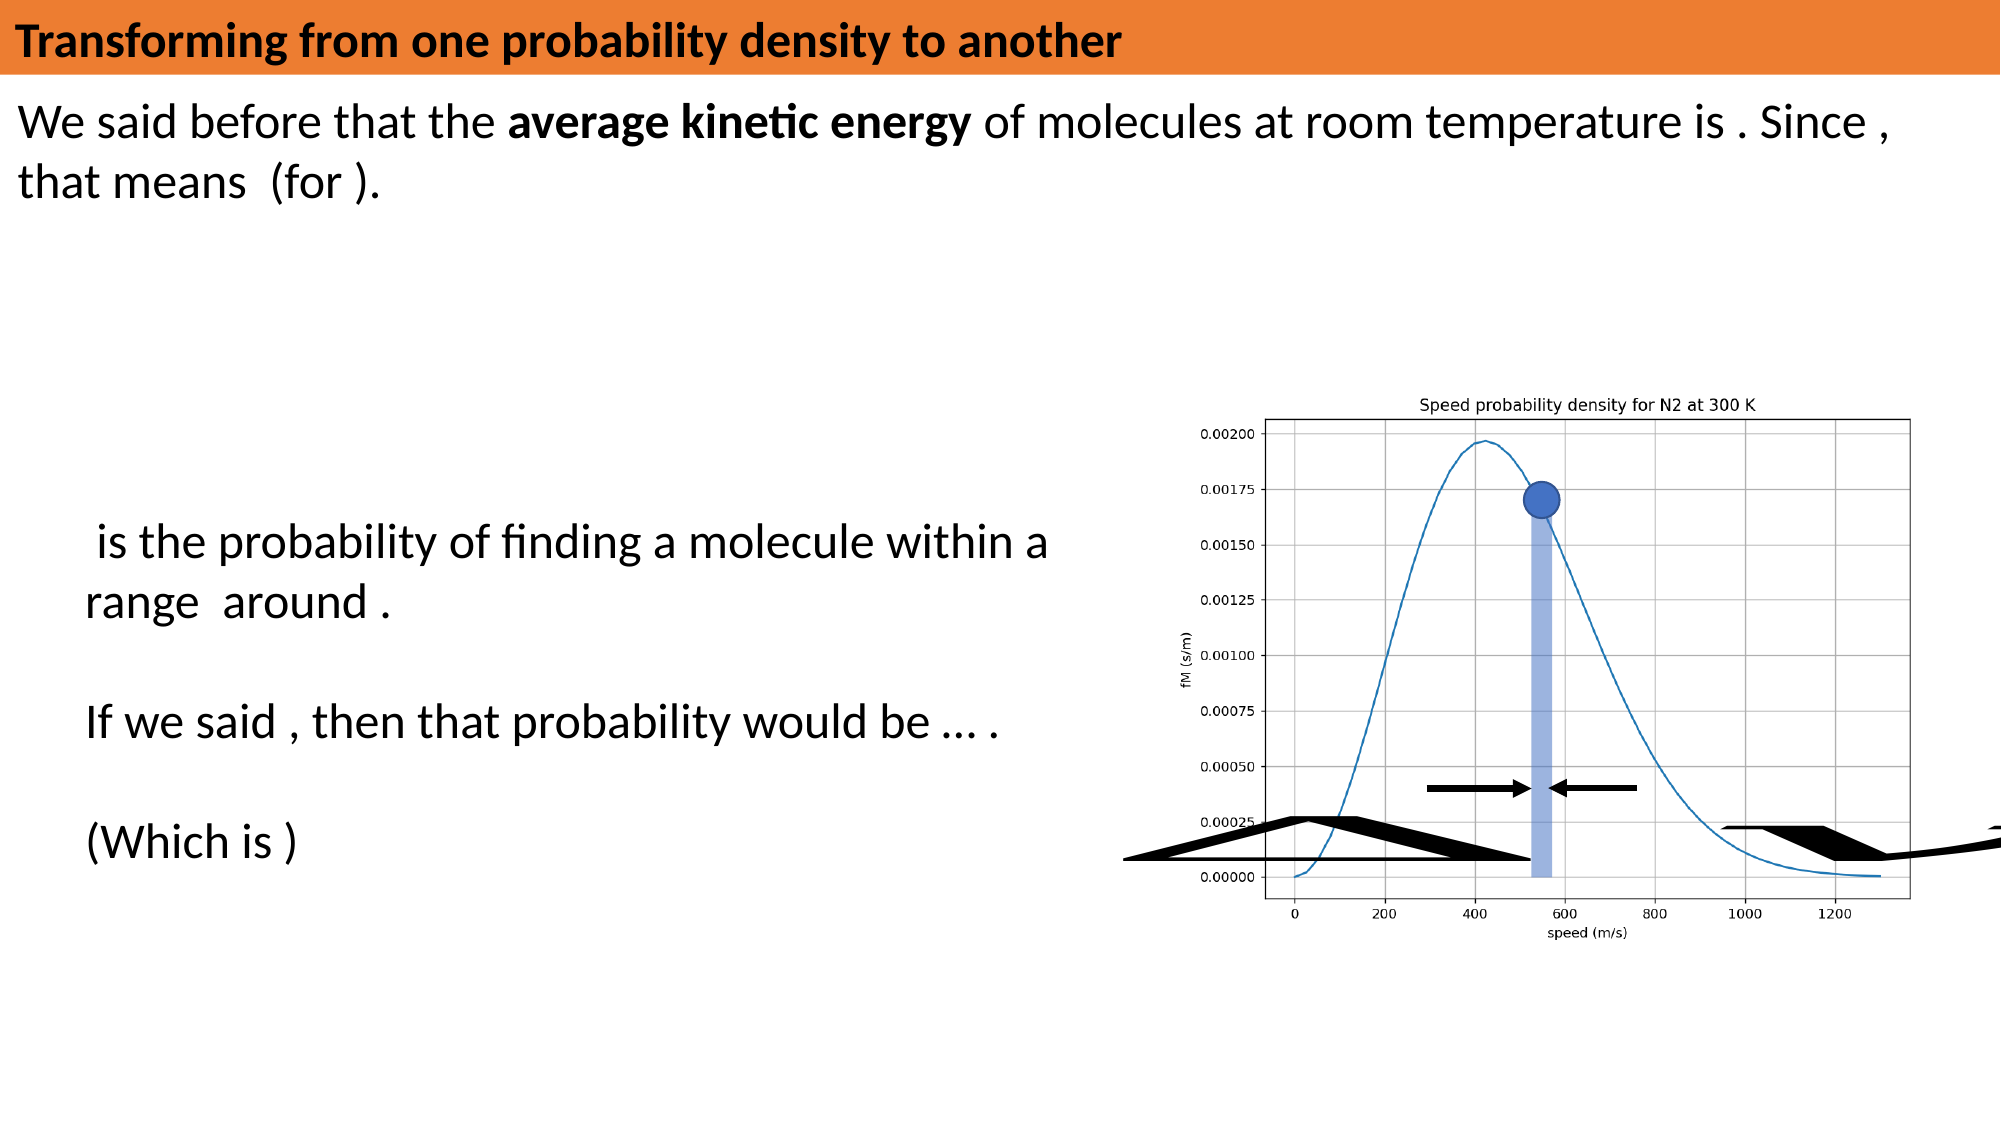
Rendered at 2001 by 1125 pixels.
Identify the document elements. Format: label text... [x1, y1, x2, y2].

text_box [1107, 344, 2000, 967]
text_box Transforming from one probability density to another [0, 0, 2000, 75]
